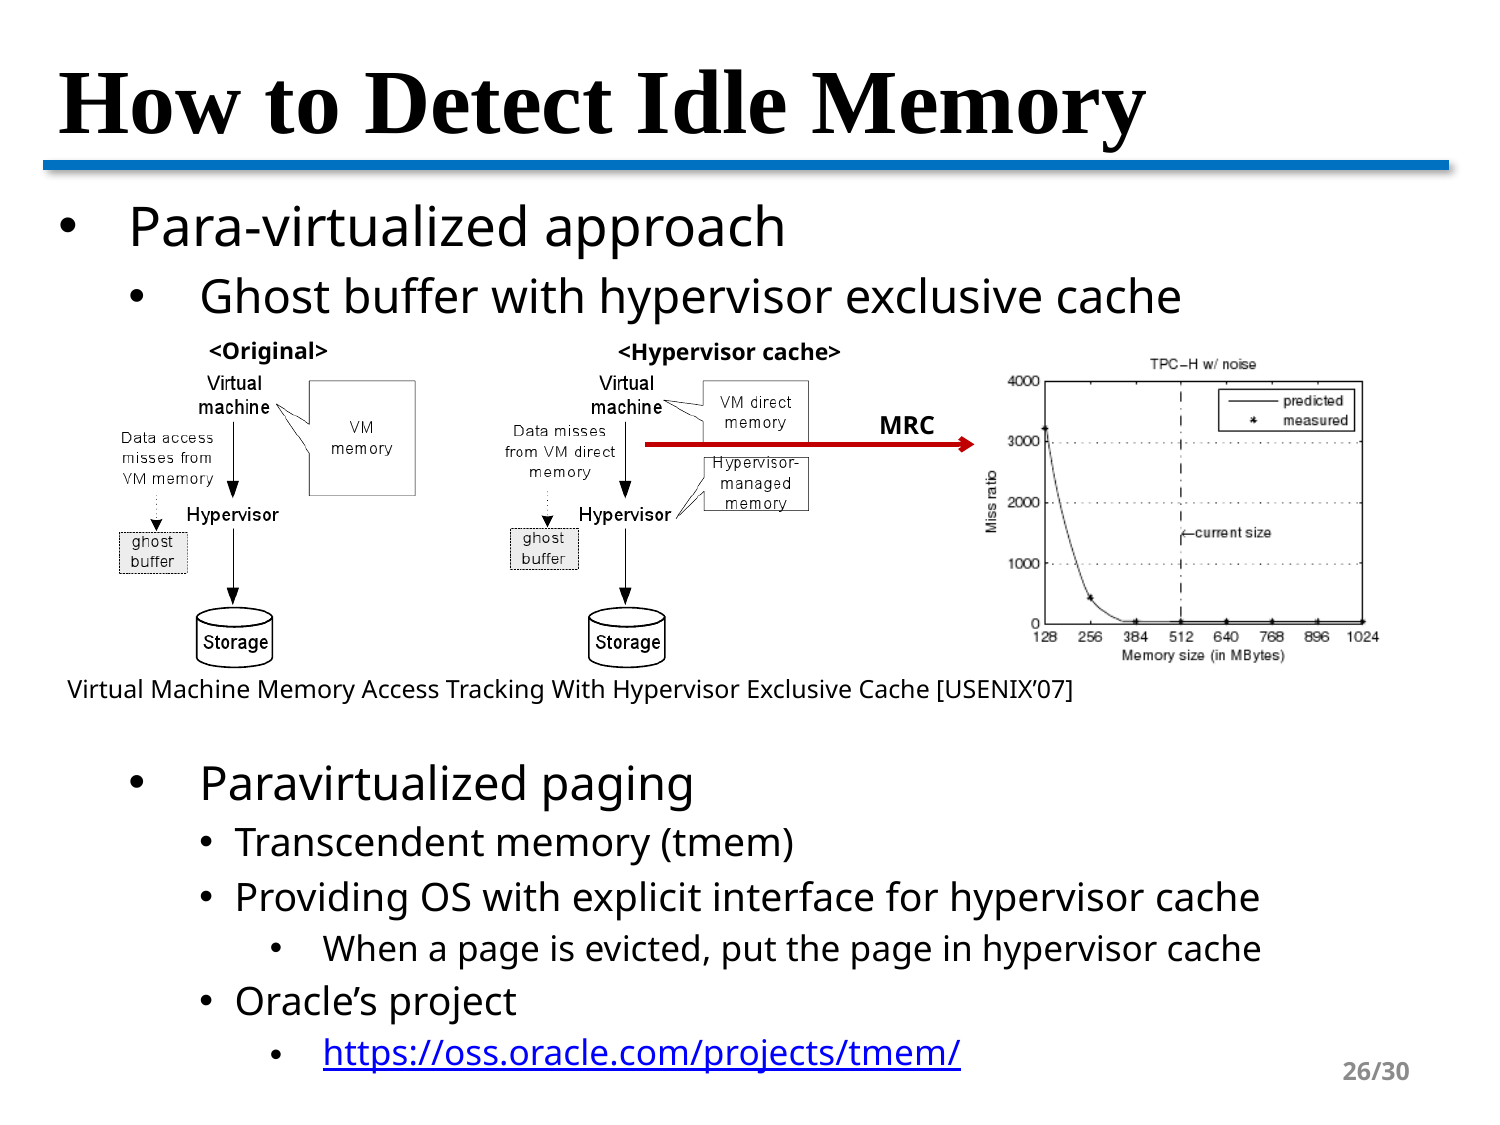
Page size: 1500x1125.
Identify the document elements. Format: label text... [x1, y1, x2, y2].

text_box MRC [864, 401, 951, 443]
title How to Detect Idle Memory [43, 21, 1449, 173]
slide_number 26/30 [1074, 1042, 1425, 1103]
picture [974, 333, 1389, 673]
text_box <Original> [193, 329, 344, 353]
list Para-virtualized approach Ghost buffer with hypervisor exclusive cache Paravirtualized paging Transcendent memory (tmem) Providing OS with explicit interface for hypervisor cache When a page is evicted, put the page in hypervisor cache Oracle’s project https://oss.oracle.com/projects/tmem/ [43, 184, 1449, 1094]
picture [109, 355, 815, 677]
text_box Virtual Machine Memory Access Tracking With Hypervisor Exclusive Cache [USENIX’07] [52, 666, 1091, 712]
text_box <Hypervisor cache> [603, 330, 857, 373]
